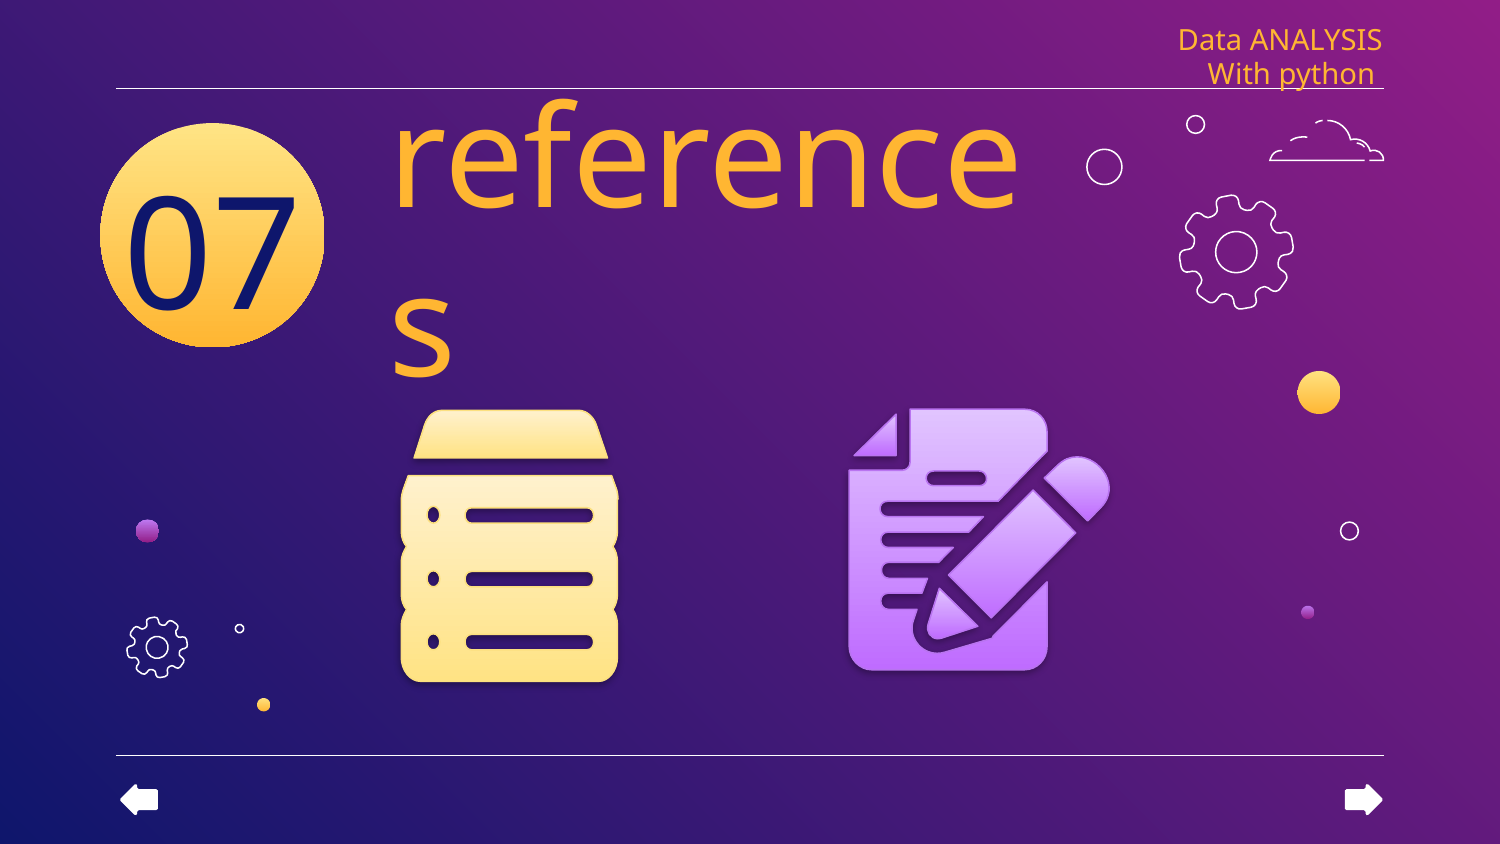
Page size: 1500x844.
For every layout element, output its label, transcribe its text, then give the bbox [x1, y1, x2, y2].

text_box [1301, 605, 1315, 620]
text_box [126, 617, 188, 678]
text_box [120, 784, 158, 816]
text_box [257, 698, 271, 712]
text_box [1269, 120, 1385, 161]
text_box [1179, 195, 1294, 309]
text_box [1344, 784, 1383, 816]
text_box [401, 410, 619, 682]
text_box [112, 123, 313, 184]
title references [373, 92, 1103, 379]
text_box Data ANALYSIS With python [1158, 27, 1383, 85]
title 07 [100, 184, 325, 310]
text_box [1297, 370, 1341, 414]
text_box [849, 408, 1123, 670]
text_box [128, 310, 297, 348]
text_box [136, 519, 160, 543]
